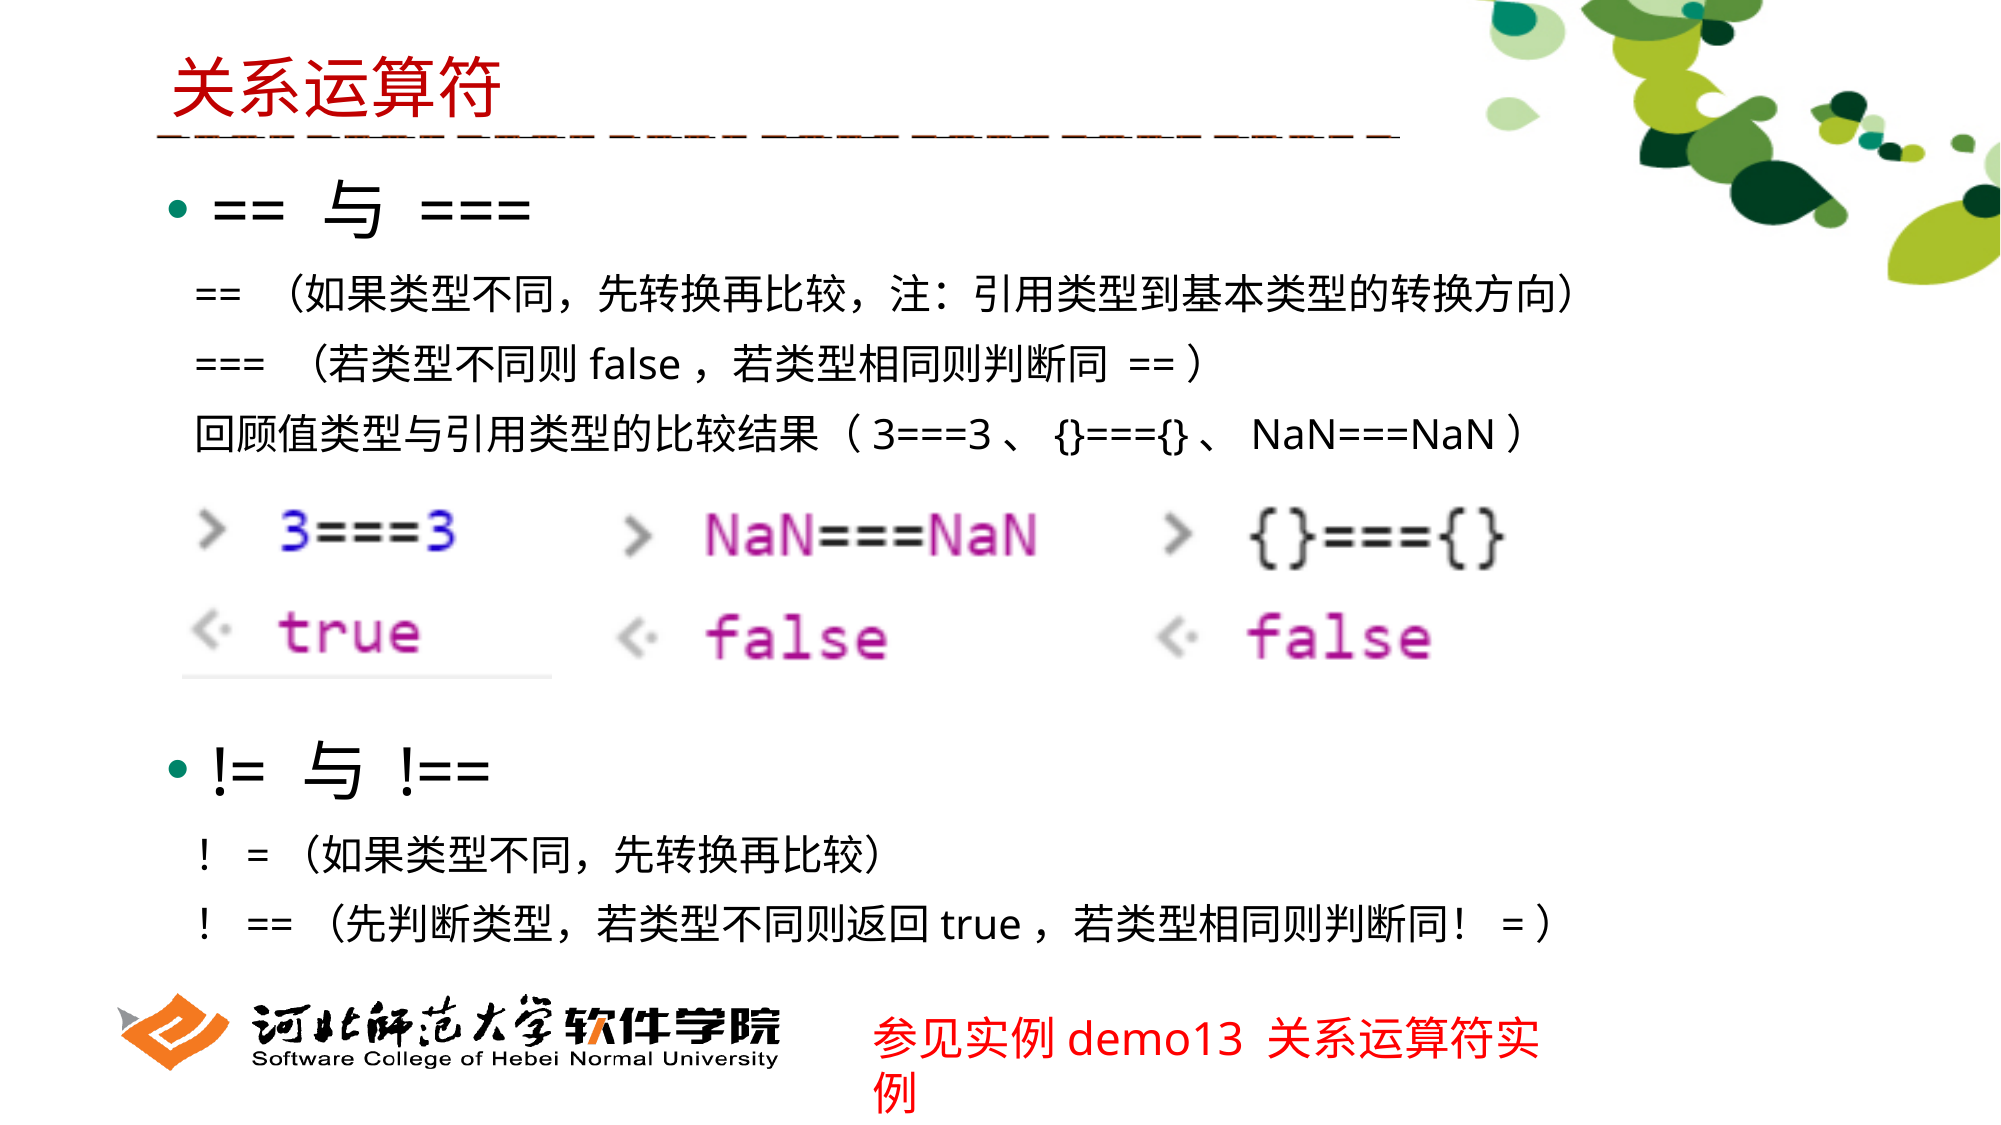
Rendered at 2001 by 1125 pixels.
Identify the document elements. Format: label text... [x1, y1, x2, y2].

picture [0, 0, 2001, 1125]
list 关系运算符 [155, 38, 1957, 120]
text_box 参见实例demo13 关系运算符实例 [858, 1002, 1594, 1125]
list == 与 === == （如果类型不同，先转换再比较，注：引用类型到基本类型的转换方向） === （若类型不同则false，若类型相同则判断同 ==） 回顾值类型与引用类型的比较结果（3===3、{}==={}、NaN===NaN） != 与 !== ！=（如果类型不同，先转换再比较） ！==（先判断类型，若类型不同则返回true，若类型相同则判断同！=） [152, 128, 1746, 991]
